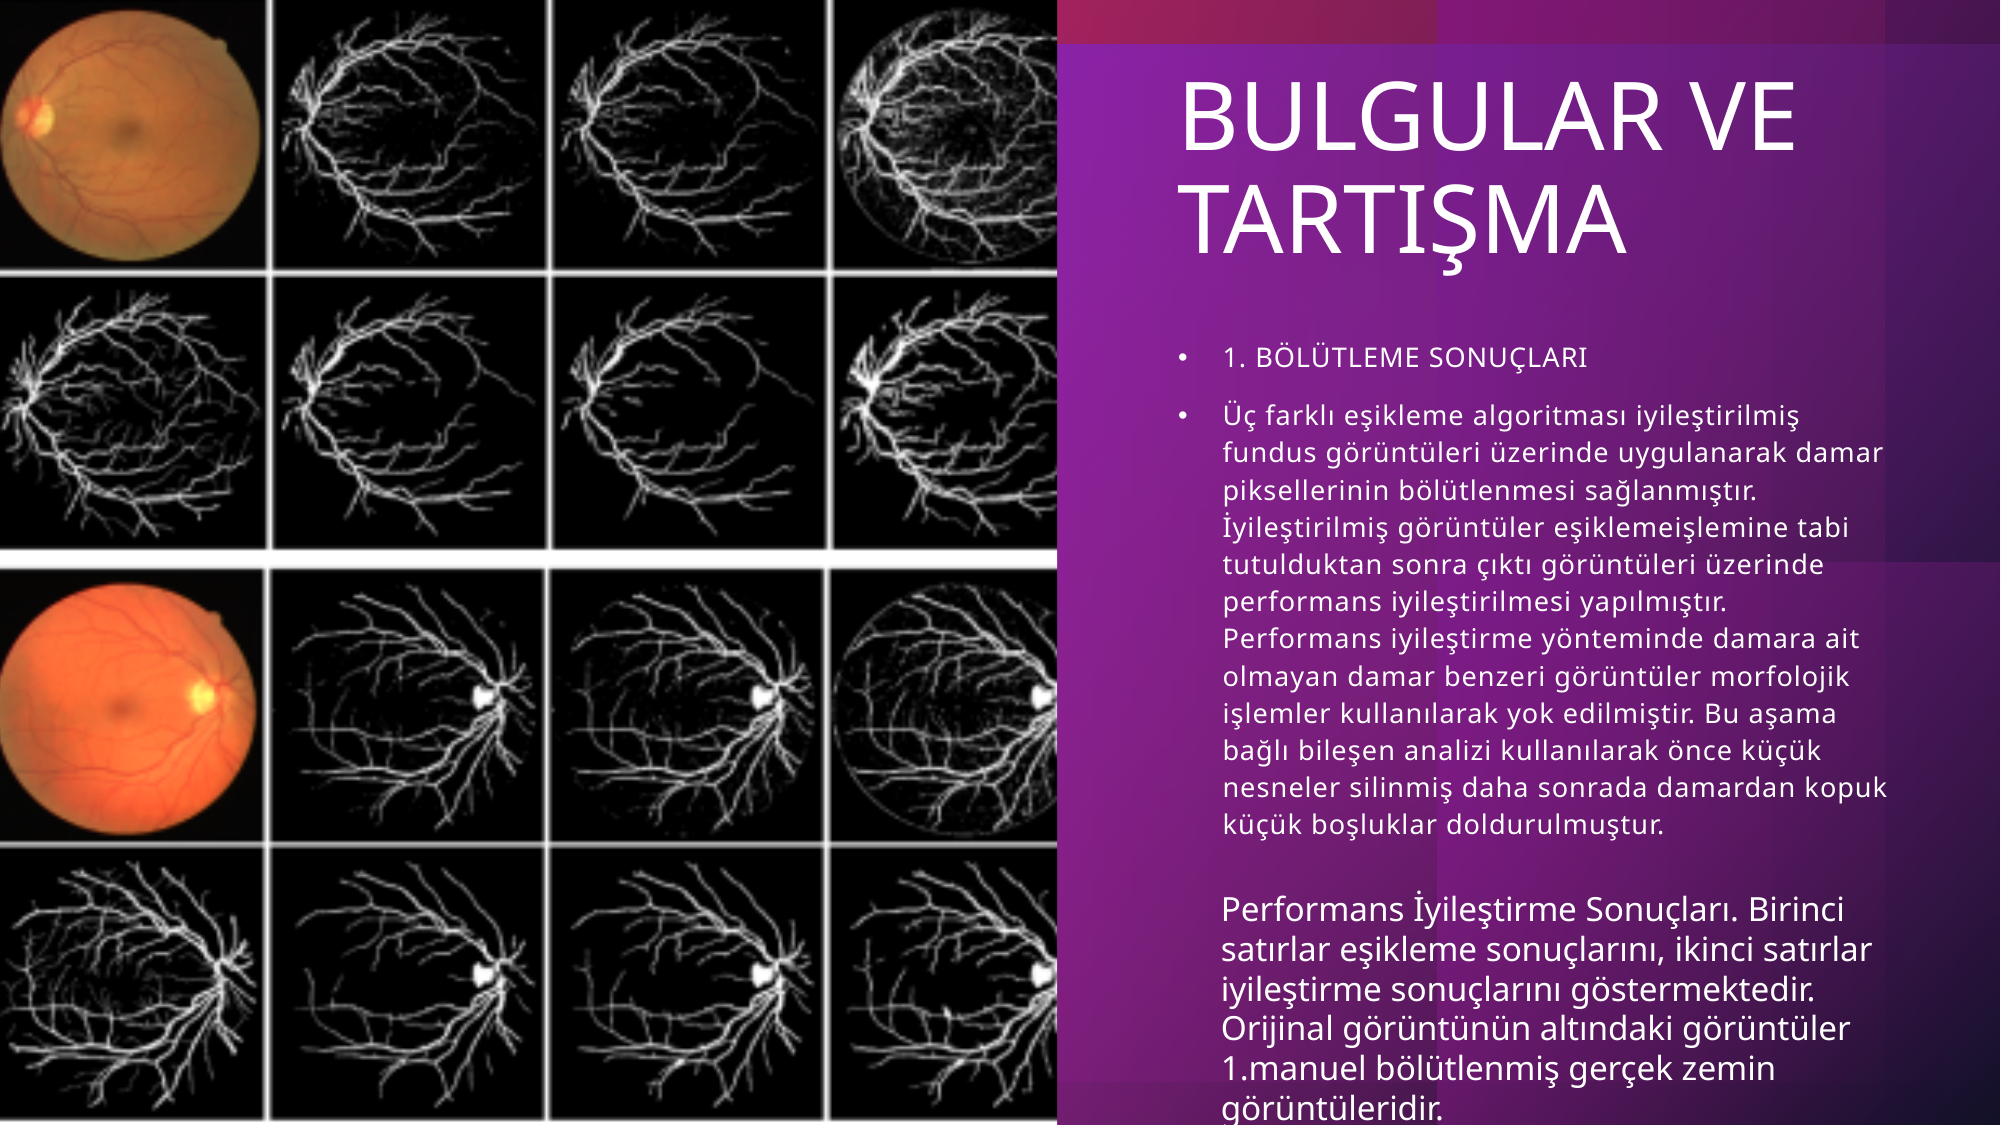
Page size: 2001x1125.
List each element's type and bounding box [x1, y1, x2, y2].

text_box [1058, 0, 2000, 1125]
picture [0, 0, 1058, 1125]
